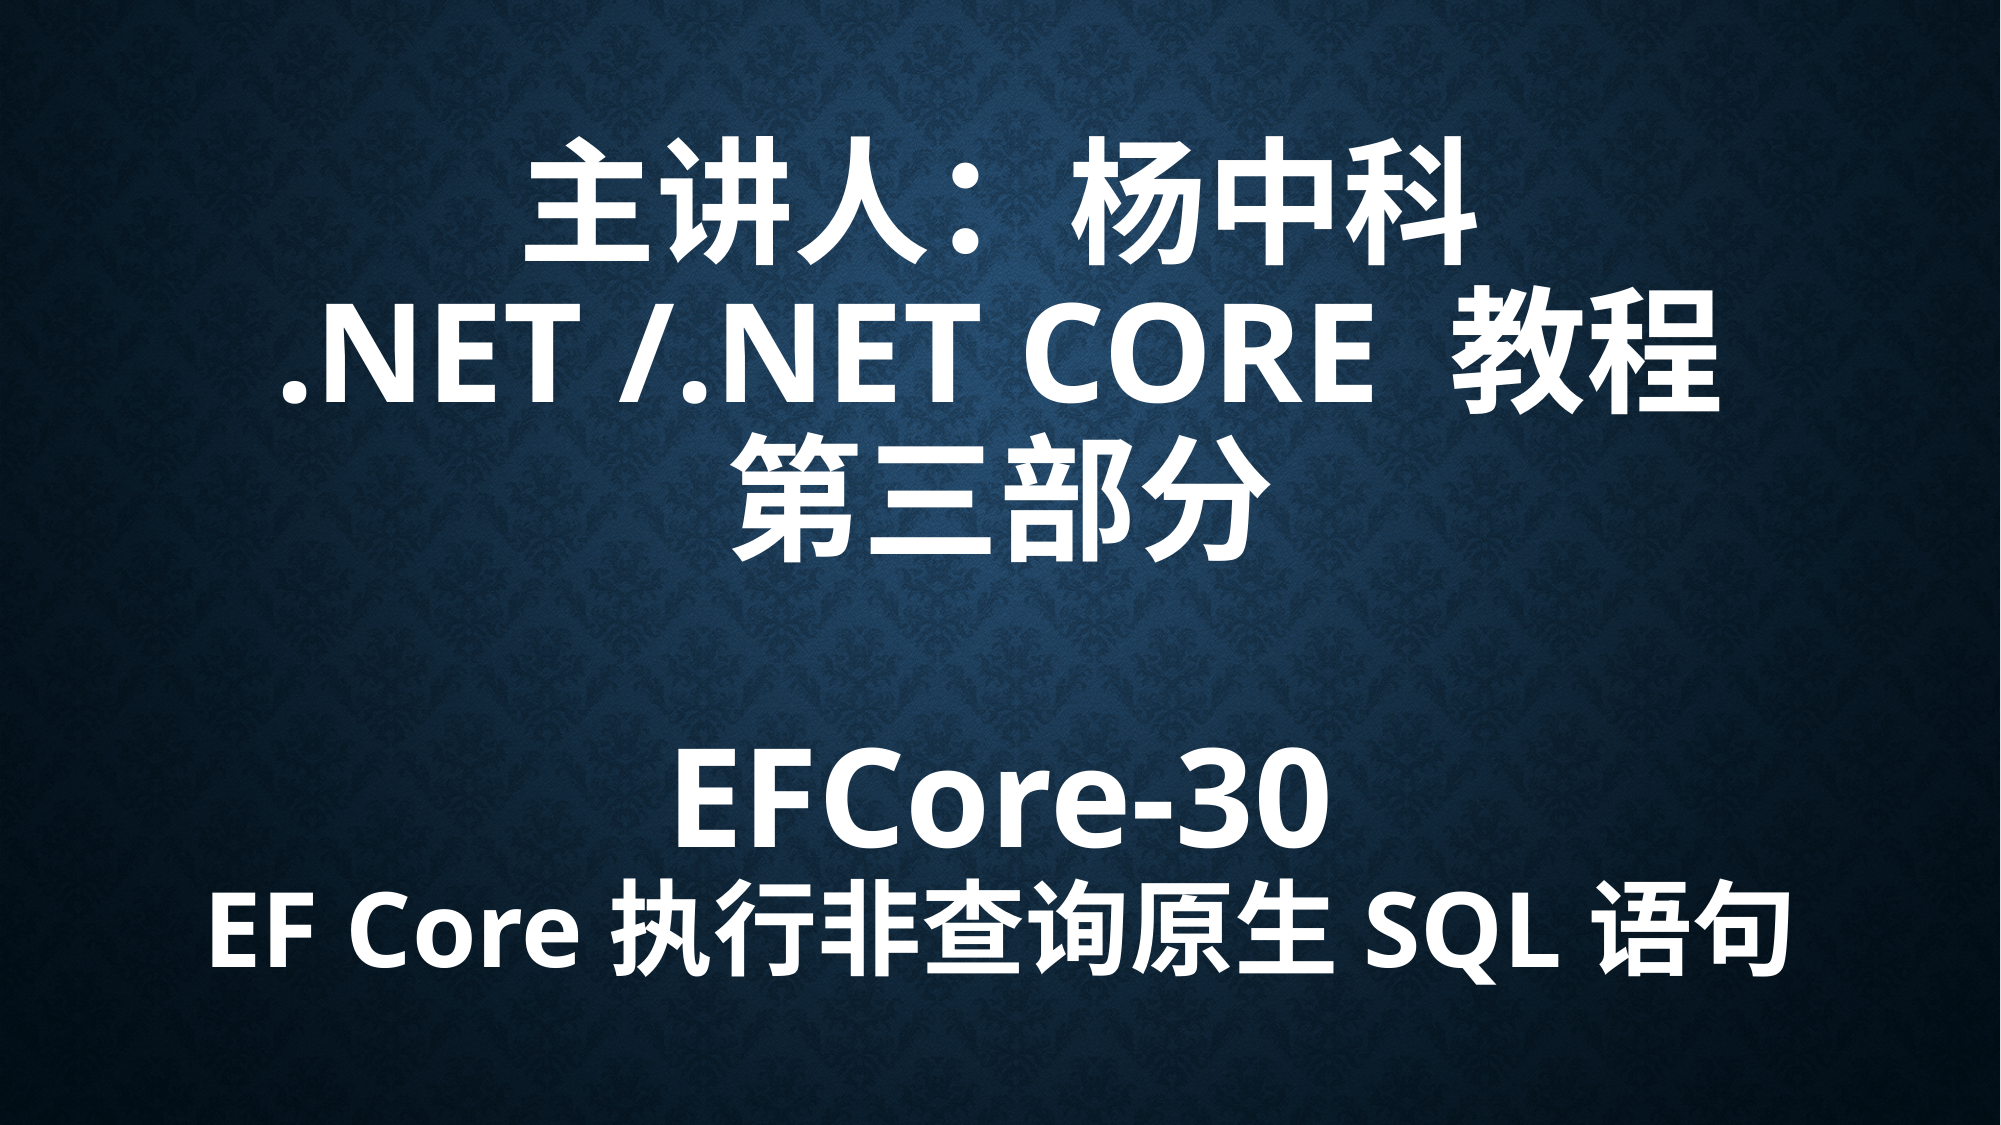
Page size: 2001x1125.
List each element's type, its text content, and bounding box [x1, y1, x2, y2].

title 主讲人：杨中科 .NET /.NET Core 教程 第三部分 EFCore-30 EF Core执行非查询原生SQL语句 [55, 52, 1945, 1073]
